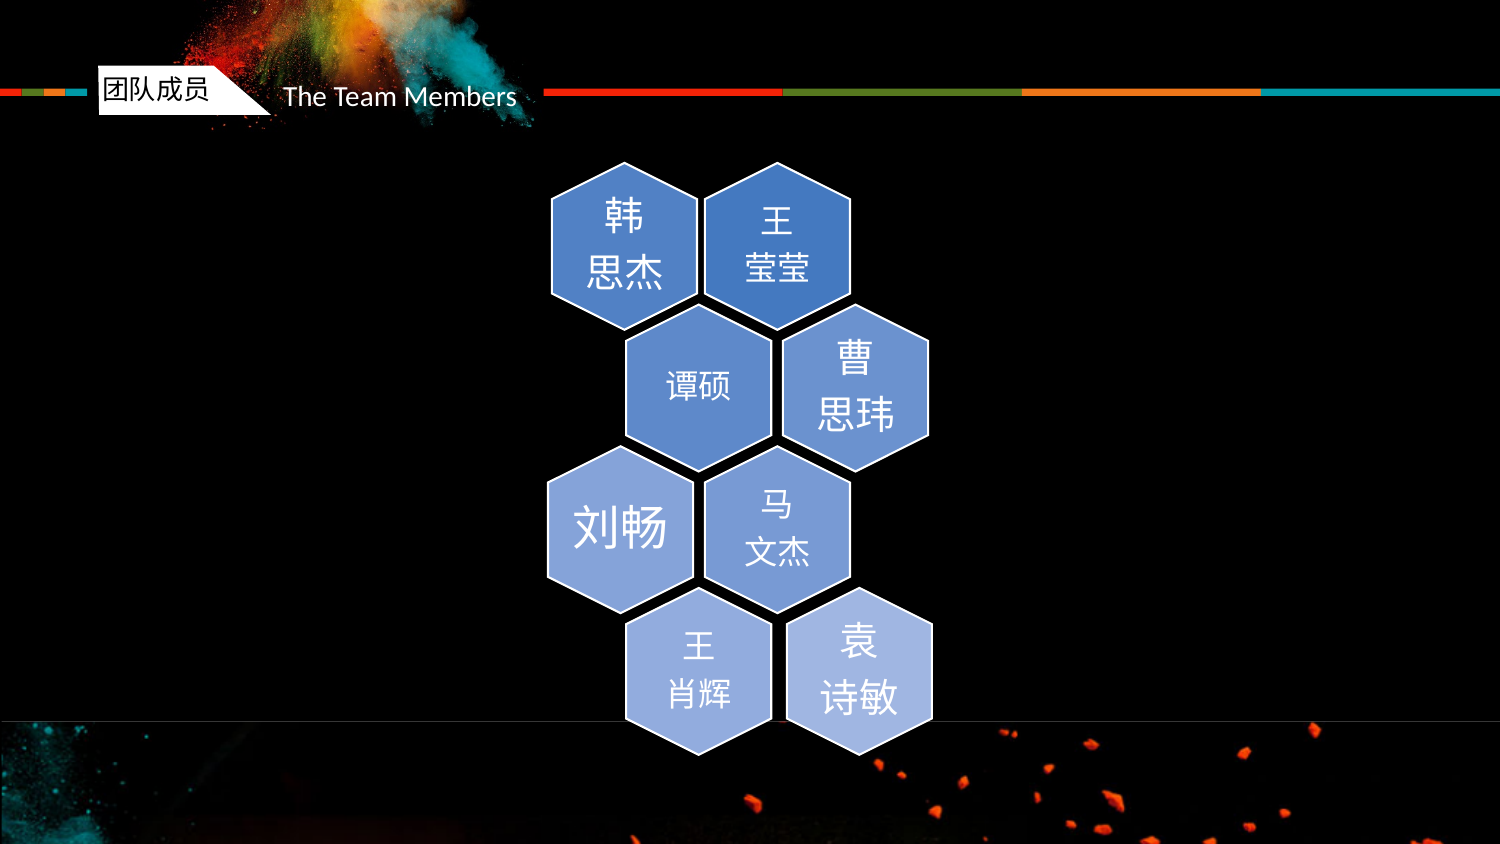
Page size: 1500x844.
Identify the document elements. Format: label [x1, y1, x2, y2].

text_box [0, 0, 1500, 203]
picture [1, 720, 1500, 844]
text_box [54, 162, 1427, 756]
